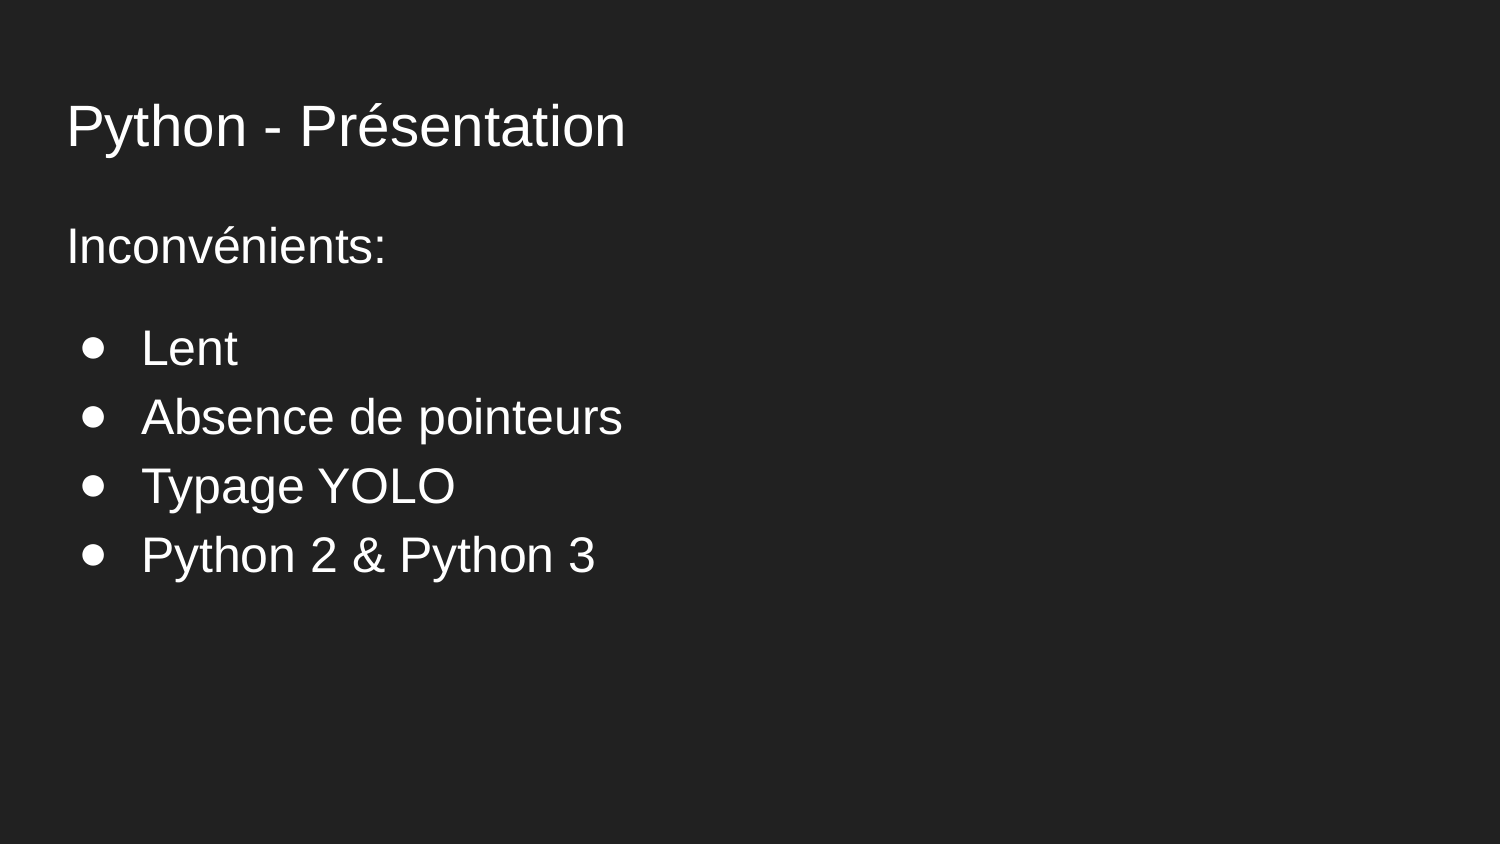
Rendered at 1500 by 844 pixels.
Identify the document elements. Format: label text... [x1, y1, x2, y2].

list Inconvénients: Lent Absence de pointeurs Typage YOLO Python 2 & Python 3 [51, 189, 1449, 750]
title Python - Présentation [51, 72, 1449, 167]
